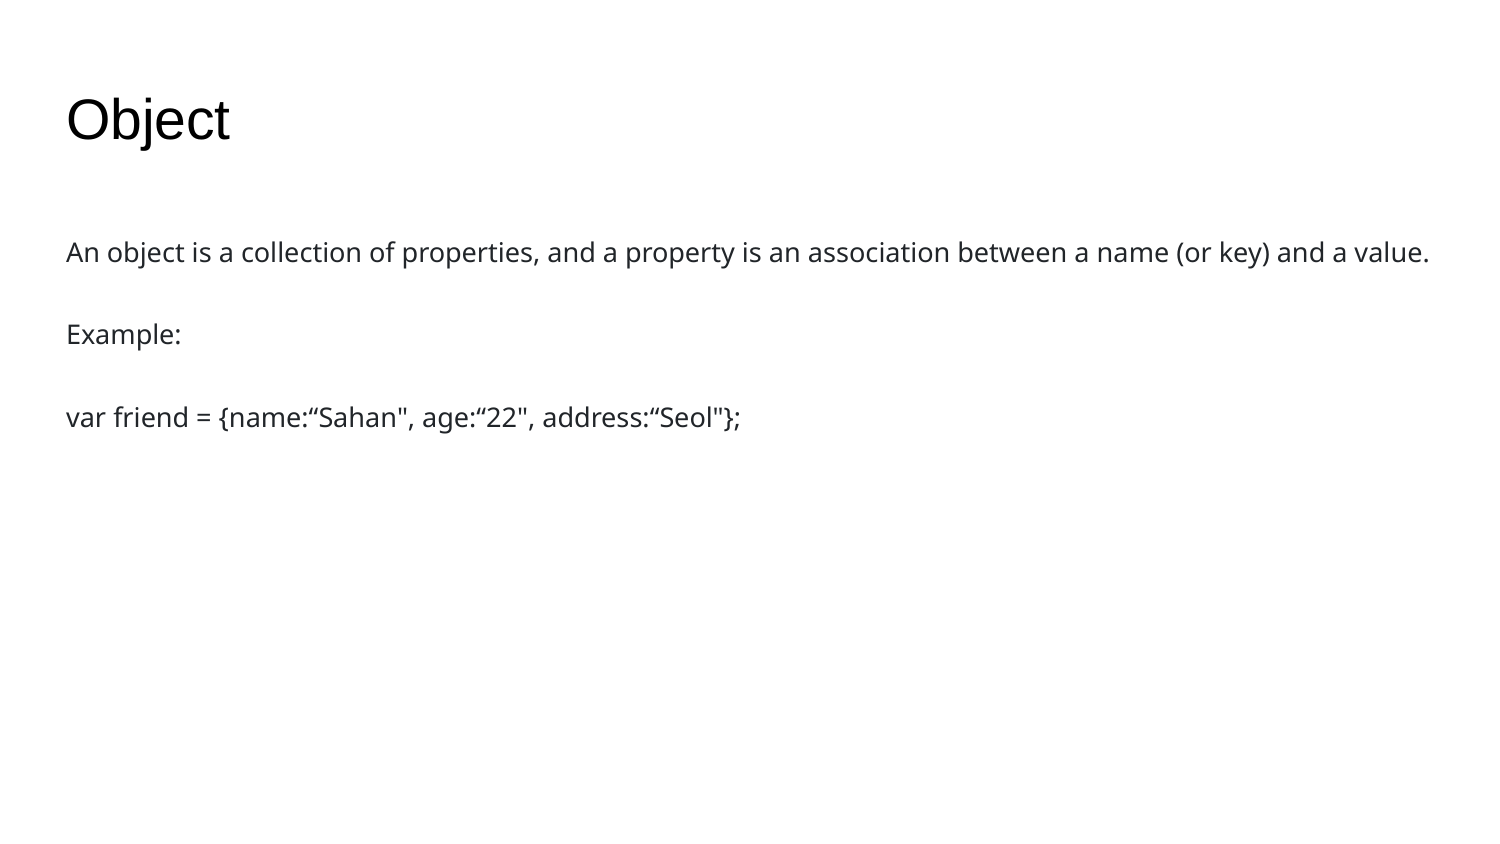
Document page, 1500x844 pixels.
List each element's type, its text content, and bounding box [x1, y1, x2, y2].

title Object [51, 72, 1449, 167]
list An object is a collection of properties, and a property is an association between a name (or key) and a value. Example: var friend = {name:“Sahan", age:“22", address:“Seol"}; [51, 189, 1449, 750]
